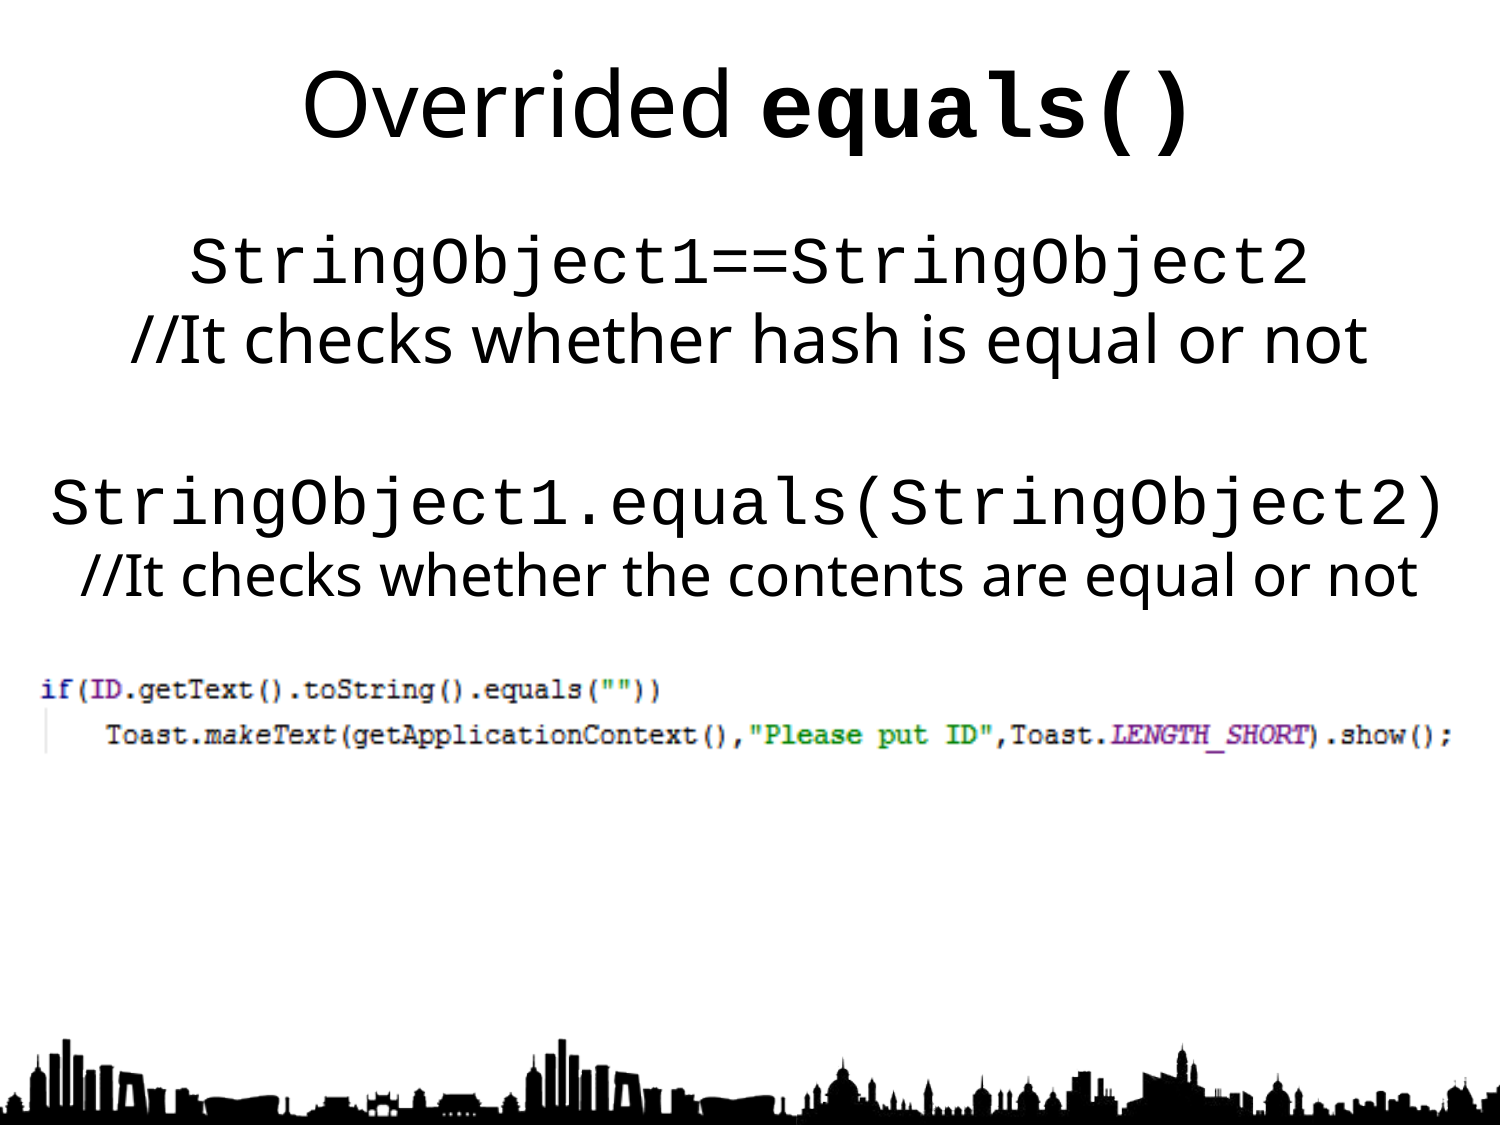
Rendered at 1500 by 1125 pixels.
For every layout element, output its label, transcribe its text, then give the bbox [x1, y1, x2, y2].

text_box StringObject1==StringObject2 //It checks whether hash is equal or not [0, 172, 1500, 408]
text_box StringObject1.equals(StringObject2) //It checks whether the contents are equal or not [0, 408, 1500, 657]
text_box Overrided equals() [0, 30, 1500, 172]
picture [29, 668, 1465, 766]
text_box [0, 1033, 1500, 1125]
